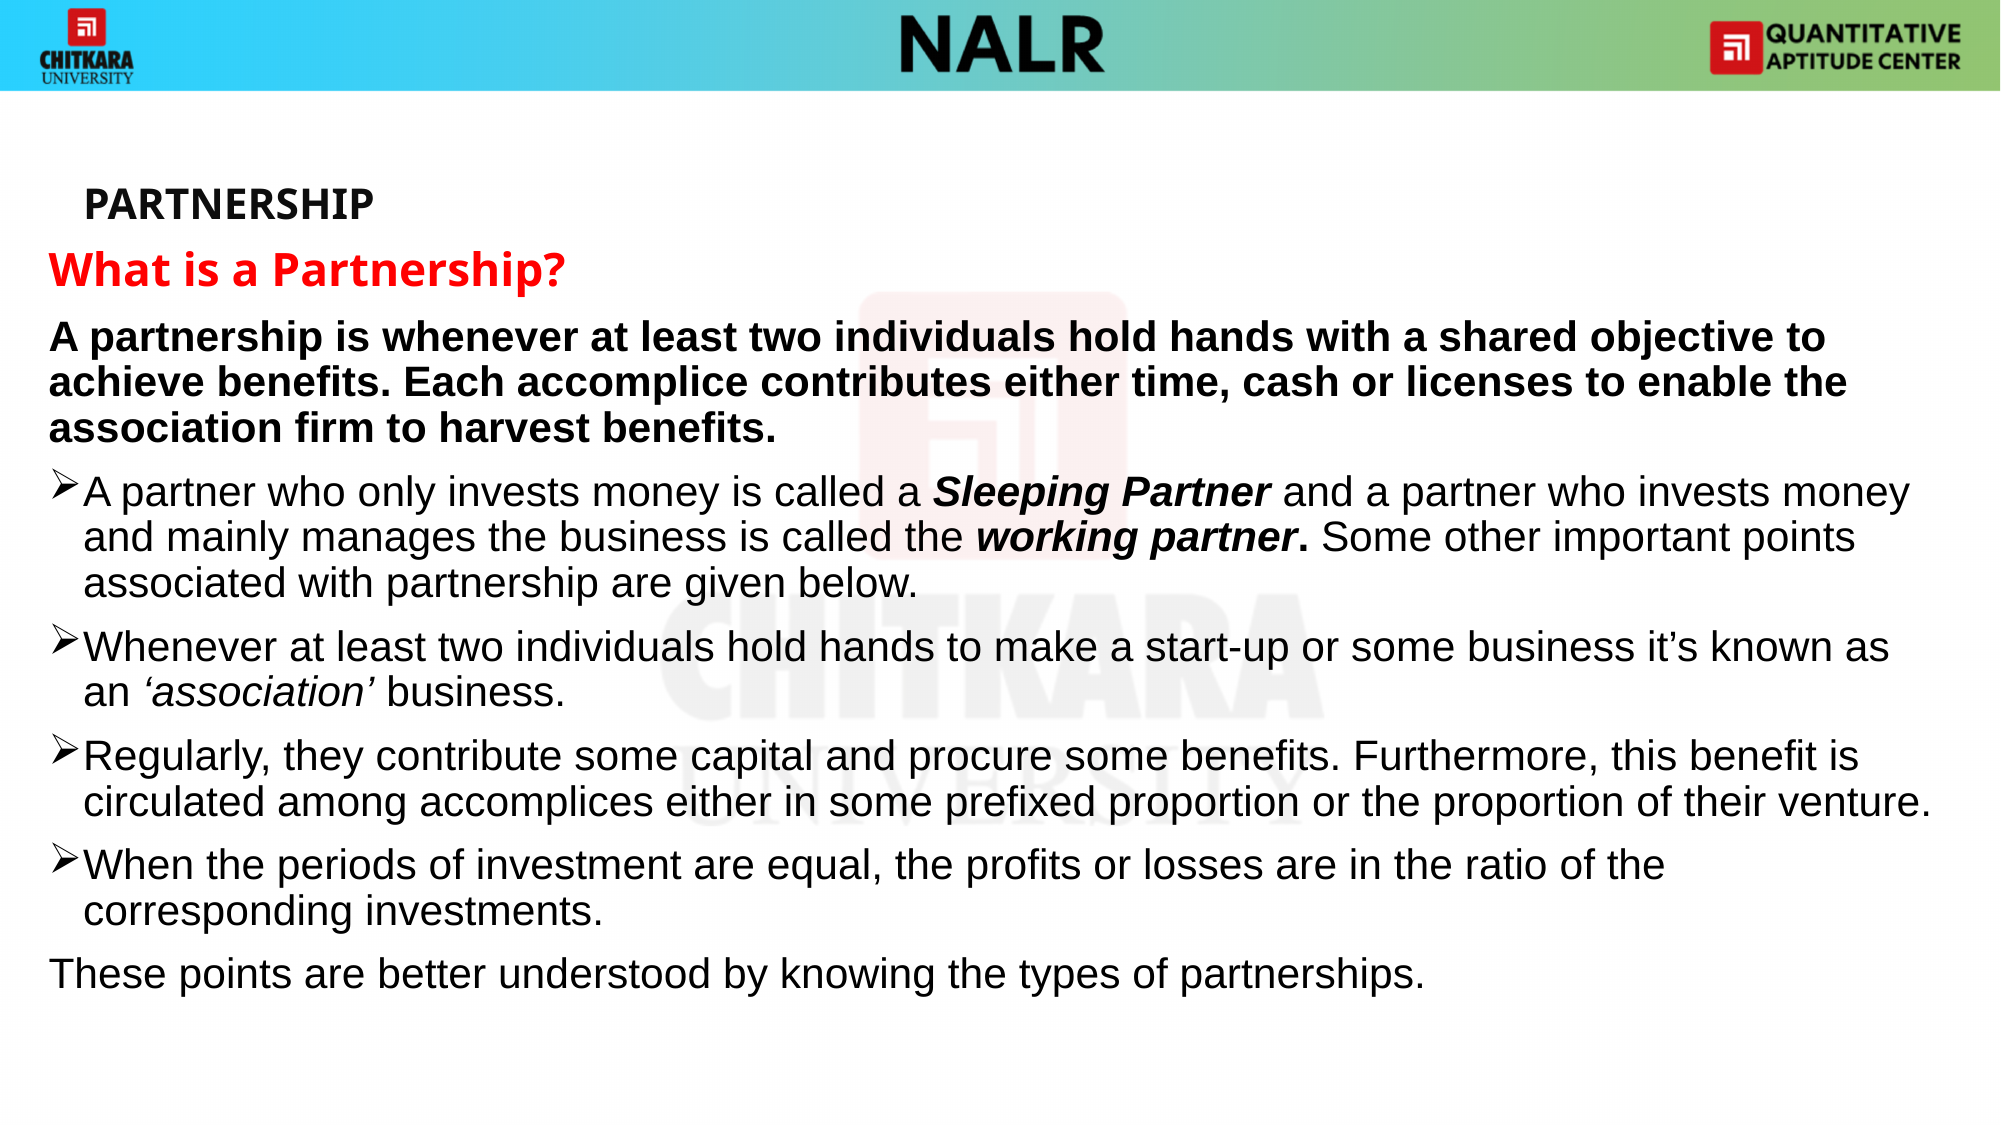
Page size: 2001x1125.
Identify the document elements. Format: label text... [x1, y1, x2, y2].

title [41, 31, 1959, 142]
list PARTNERSHIP What is a Partnership? A partnership is whenever at least two individuals hold hands with a shared objective to achieve benefits. Each accomplice contributes either time, cash or licenses to enable the association firm to harvest benefits. A partner who only invests money is called a Sleeping Partner and a partner who invests money and mainly manages the business is called the working partner. Some other important points associated with partnership are given below. Whenever at least two individuals hold hands to make a start-up or some business it’s known as an ‘association’ business. Regularly, they contribute some capital and procure some benefits. Furthermore, this benefit is circulated among accomplices either in some prefixed proportion or the proportion of their venture. When the periods of investment are equal, the profits or losses are in the ratio of the corresponding investments. These points are better understood by knowing the types of partnerships. [33, 175, 1959, 1053]
picture [0, 0, 2001, 1125]
